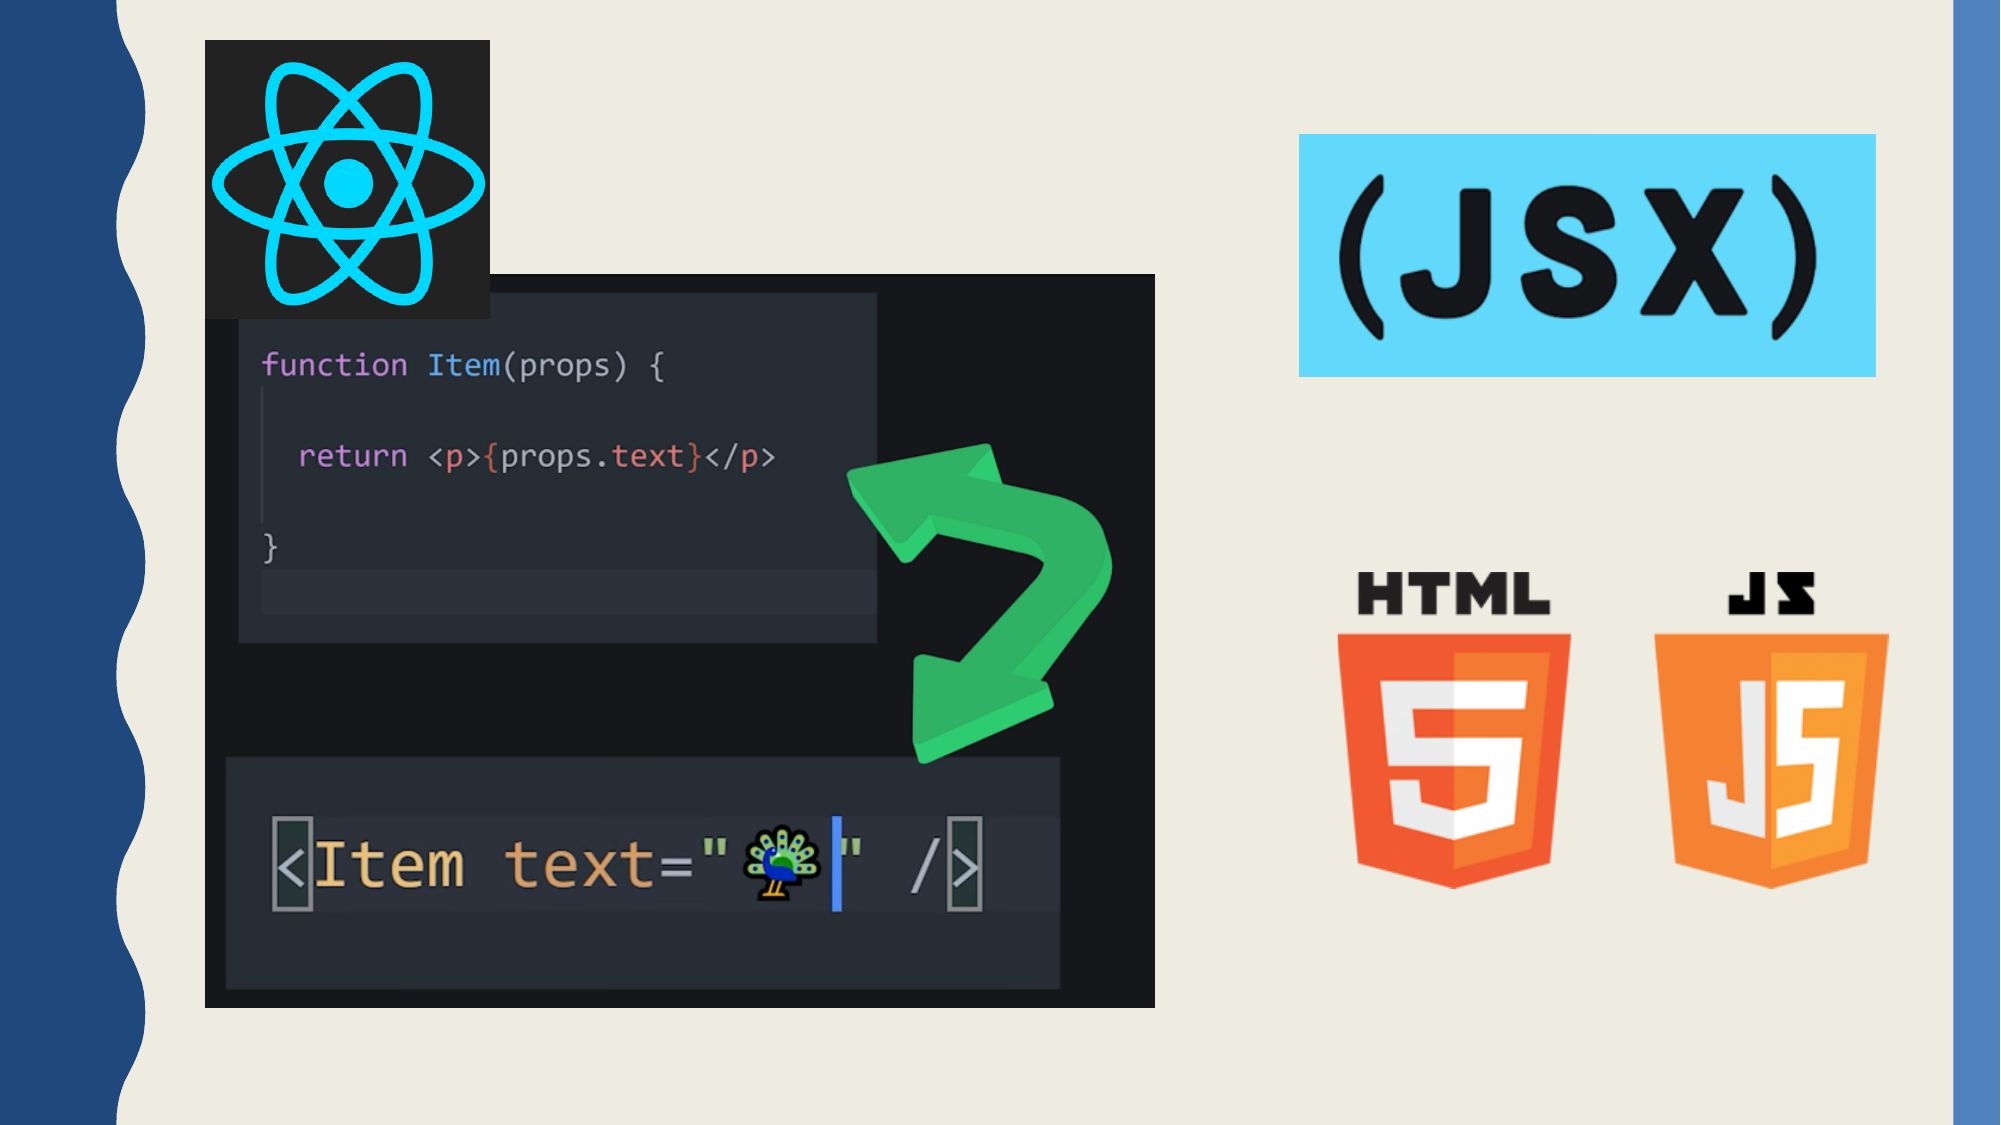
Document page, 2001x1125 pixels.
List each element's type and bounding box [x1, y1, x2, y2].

picture [205, 40, 1155, 1008]
picture [1623, 572, 1889, 889]
picture [1337, 572, 1588, 889]
picture [1299, 134, 1876, 377]
